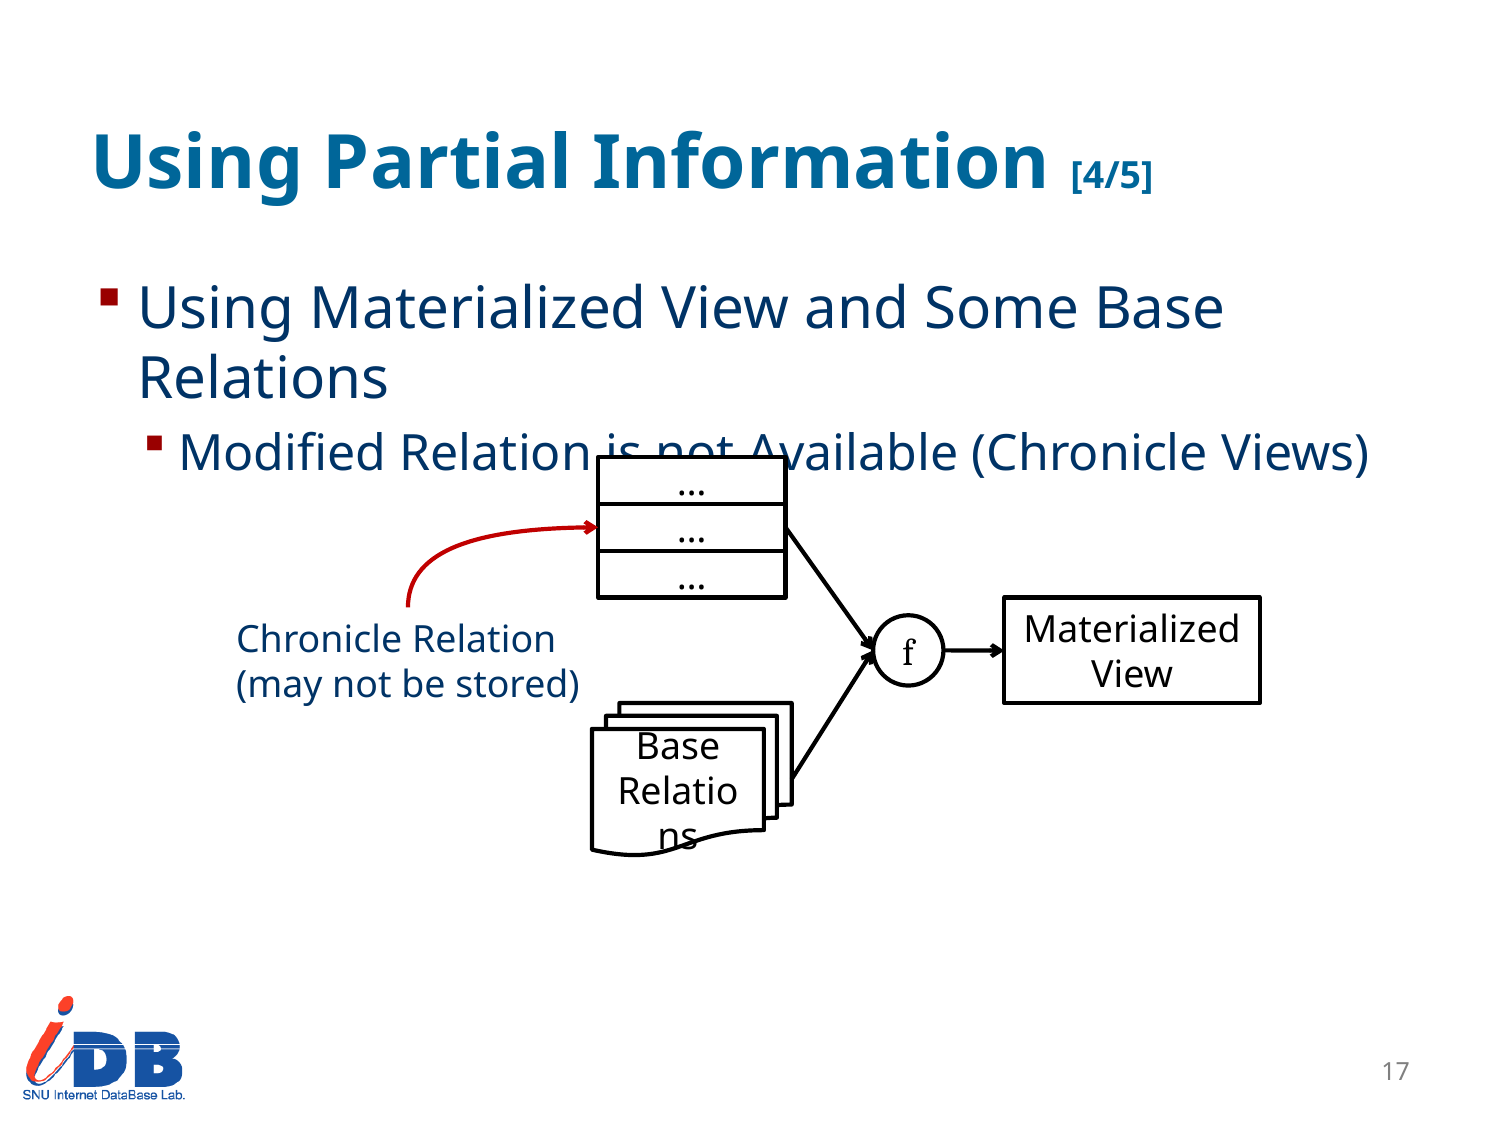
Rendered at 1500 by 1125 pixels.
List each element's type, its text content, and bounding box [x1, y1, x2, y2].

title Using Partial Information [4/5] [75, 0, 1425, 211]
list Using Materialized View and Some Base Relations Modified Relation is not Available (Chronicle Views) [75, 262, 1425, 1005]
slide_number 16 [1347, 1042, 1425, 1103]
picture [23, 996, 191, 1105]
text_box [239, 456, 1261, 856]
